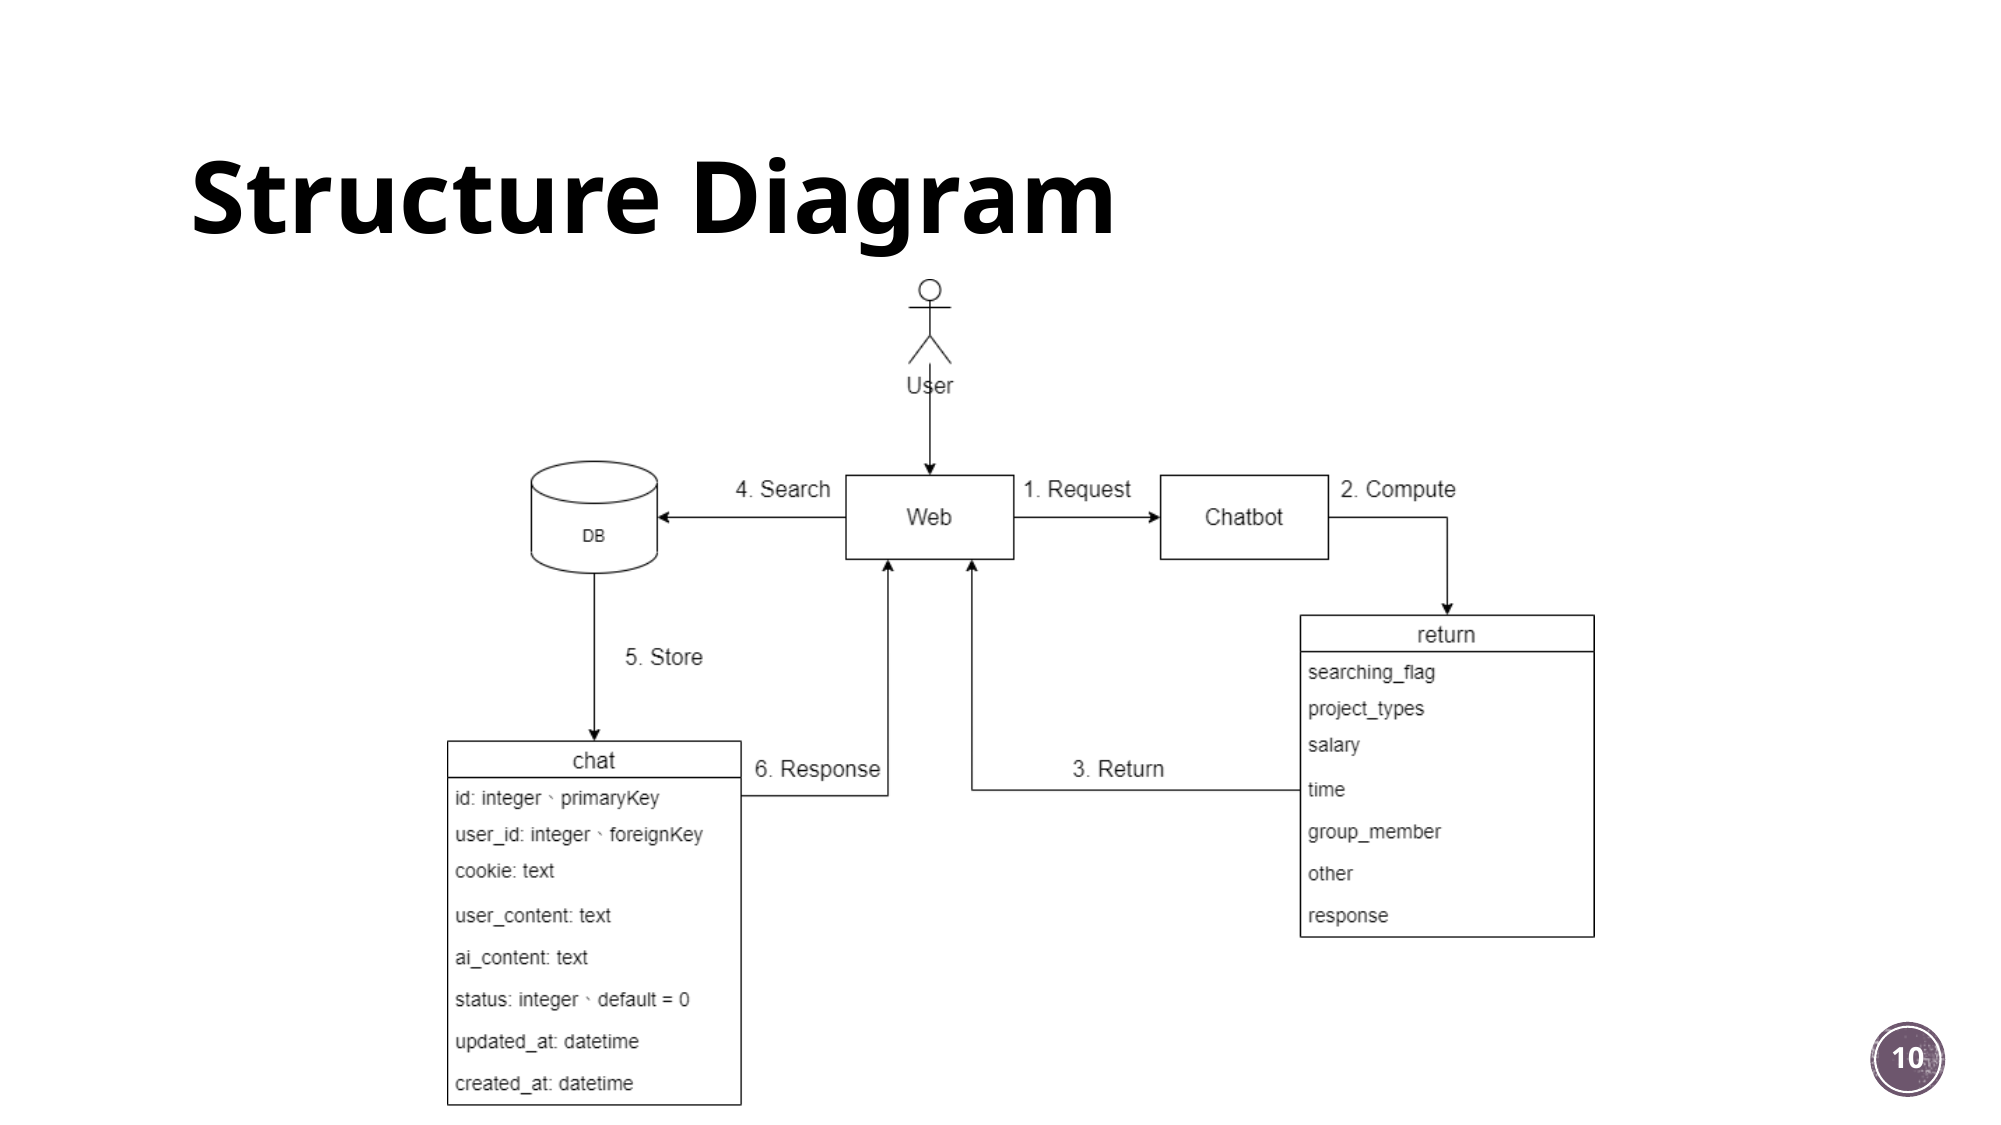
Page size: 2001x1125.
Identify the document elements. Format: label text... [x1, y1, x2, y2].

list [449, 282, 1593, 1108]
title Structure Diagram [175, 69, 1826, 334]
slide_number 10 [1855, 1028, 1961, 1089]
